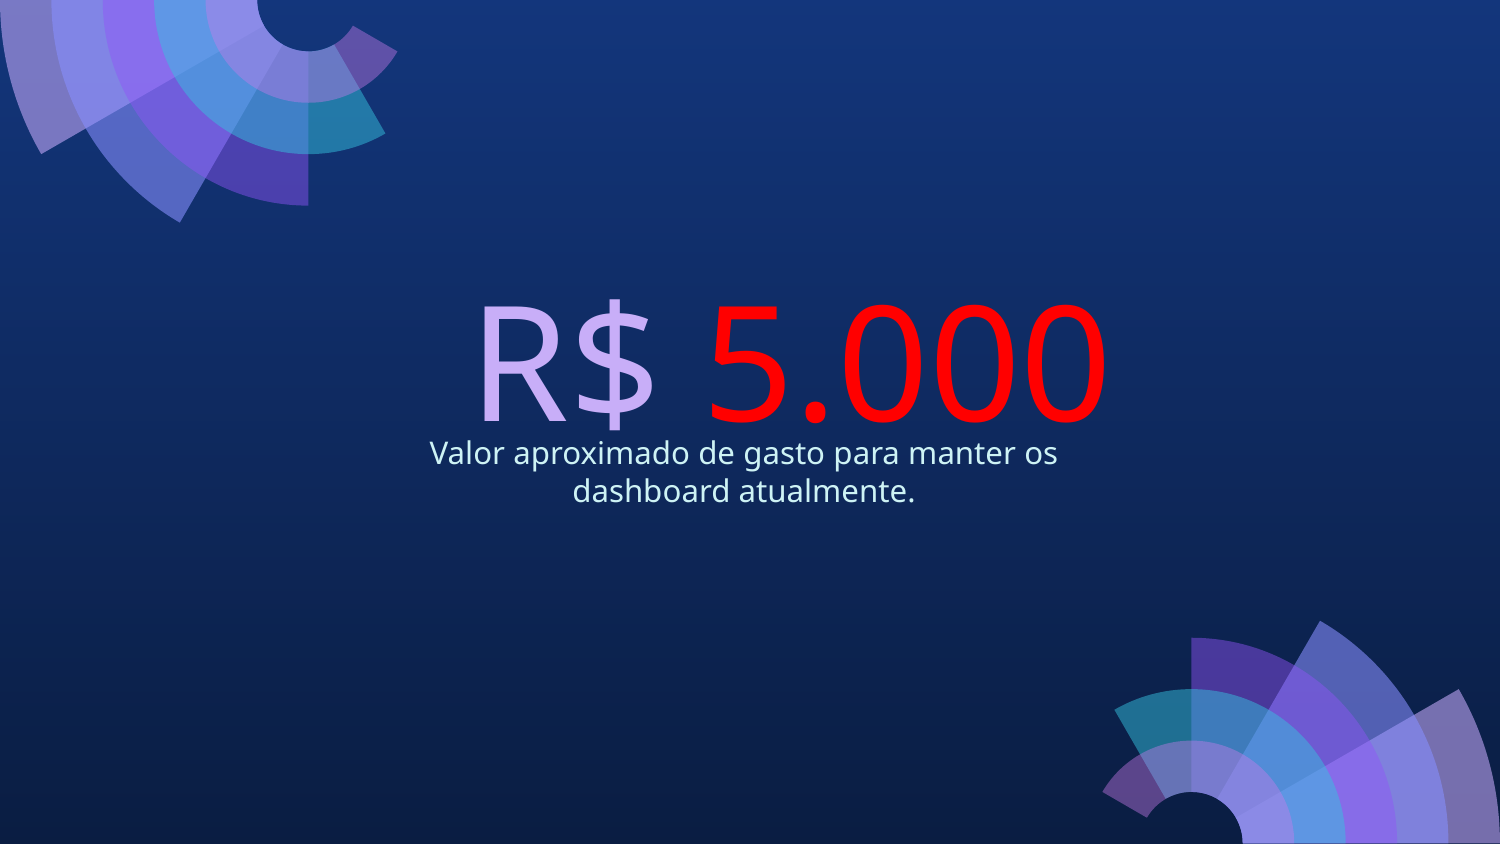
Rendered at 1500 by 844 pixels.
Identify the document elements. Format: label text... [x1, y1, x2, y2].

list Valor aproximado de gasto para manter os dashboard atualmente. [408, 442, 1081, 500]
title R$ 5.000 [454, 265, 1150, 449]
